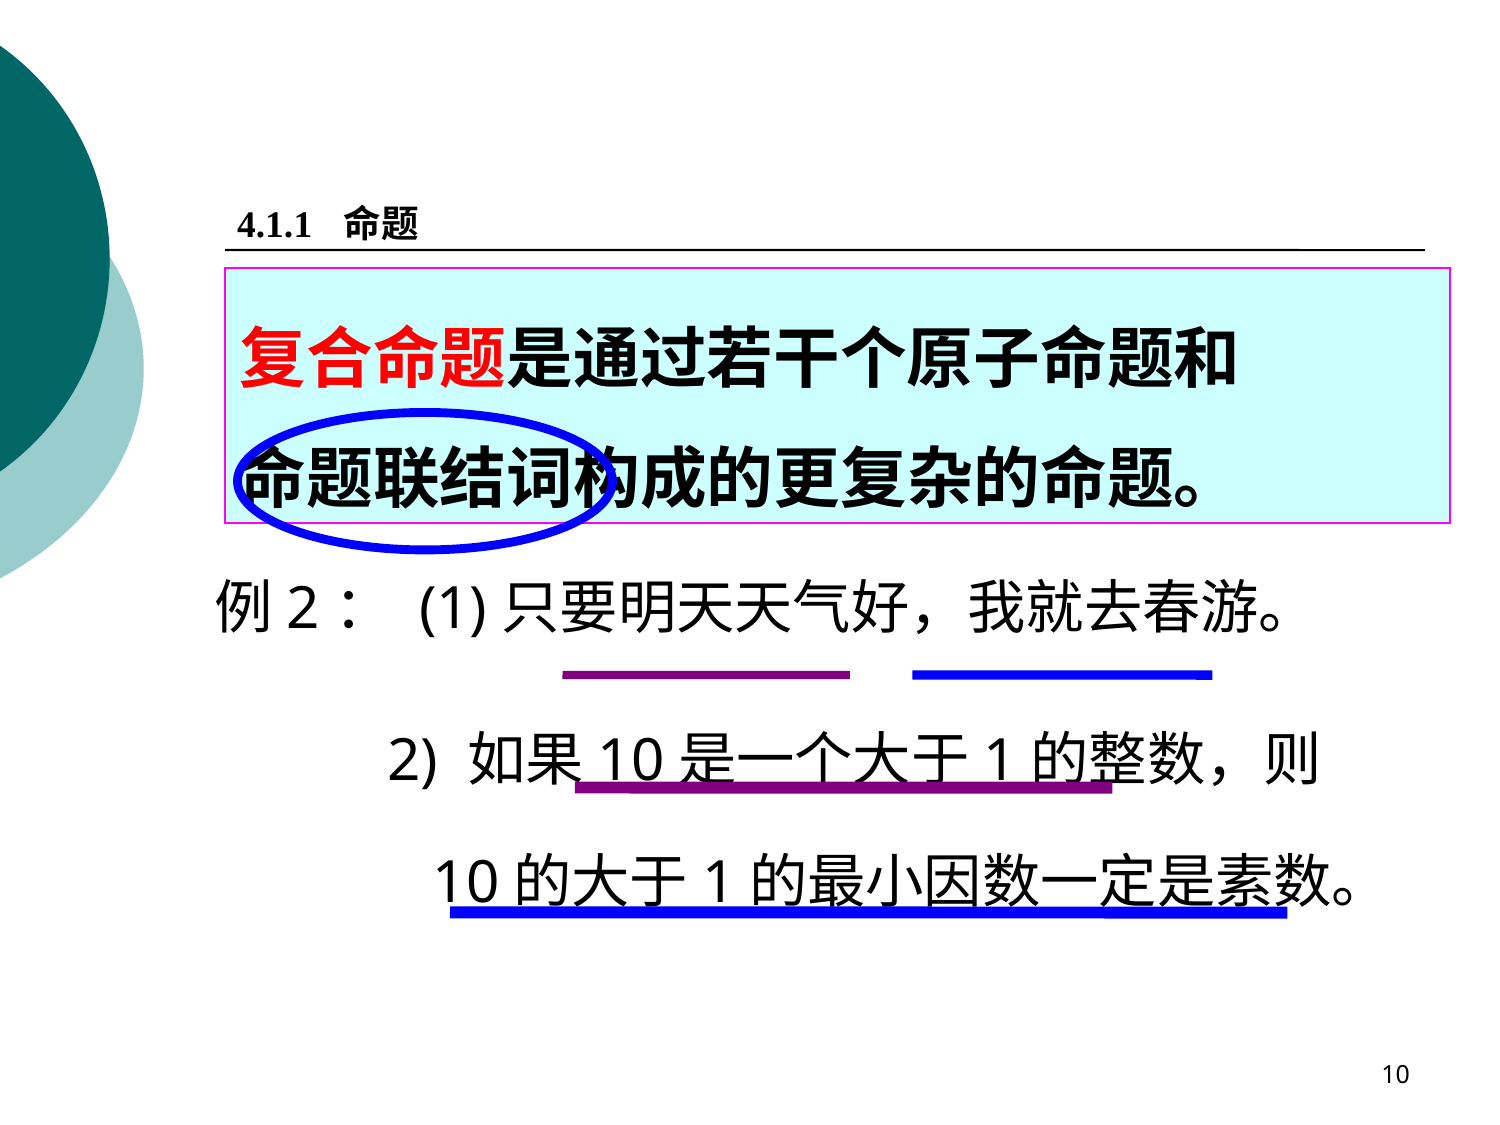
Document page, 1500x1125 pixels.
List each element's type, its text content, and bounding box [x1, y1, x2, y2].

slide_number 10 [1074, 1025, 1425, 1100]
text_box 复合命题是通过若干个原子命题和 命题联结词构成的更复杂的命题。 [225, 268, 1450, 523]
text_box [237, 412, 613, 550]
text_box 4.1.1 命题 [222, 192, 563, 253]
text_box 2) 如果10是一个大于1的整数，则 10的大于1的最小因数一定是素数。 [372, 662, 1425, 922]
text_box 例2： (1)只要明天天气好，我就去春游。 [199, 562, 1416, 648]
